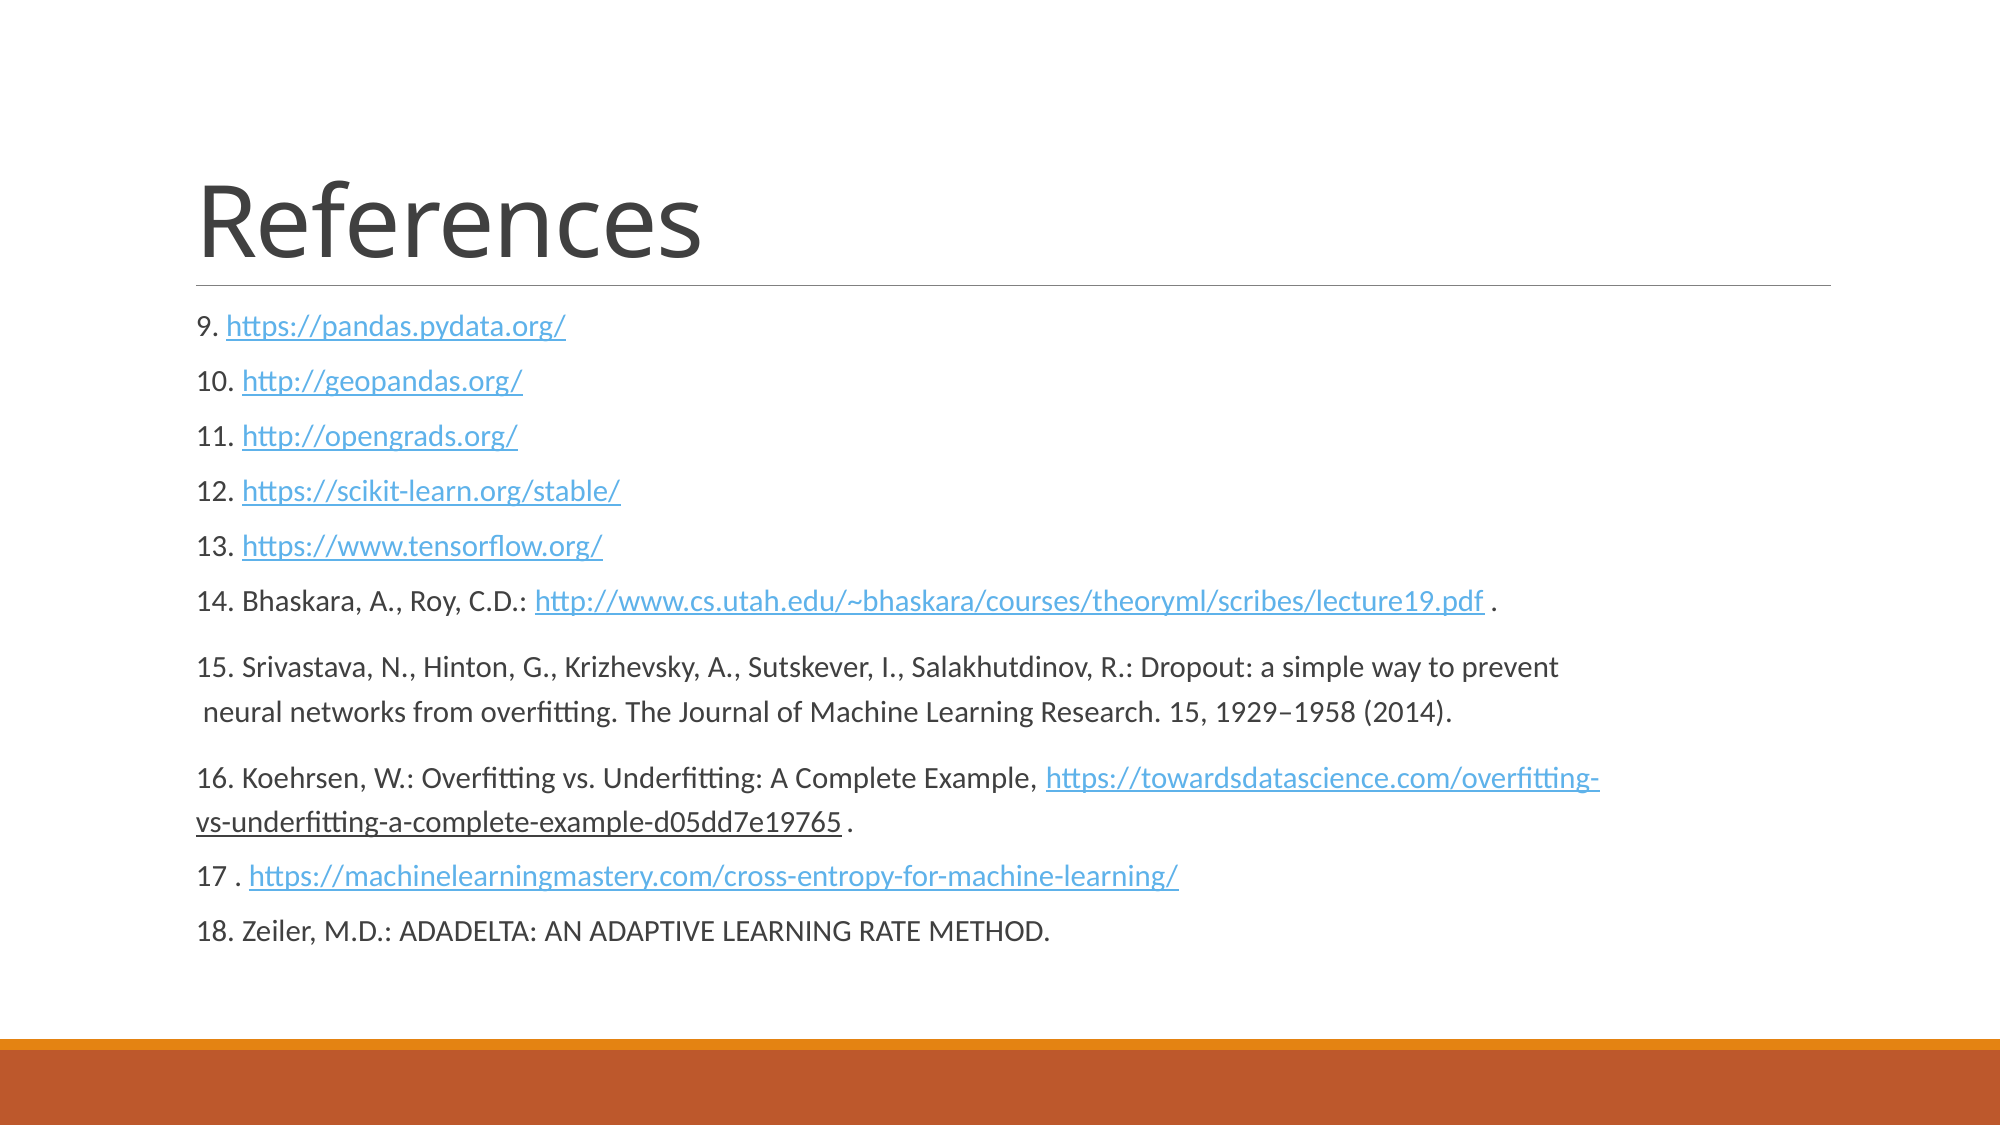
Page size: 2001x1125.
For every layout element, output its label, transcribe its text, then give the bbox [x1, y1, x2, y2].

list 9. https://pandas.pydata.org/ 10. http://geopandas.org/ 11. http://opengrads.org/ 12. https://scikit-learn.org/stable/ 13. https://www.tensorflow.org/ 14. Bhaskara, A., Roy, C.D.: http://www.cs.utah.edu/~bhaskara/courses/theoryml/scribes/lecture19.pdf. 15. Srivastava, N., Hinton, G., Krizhevsky, A., Sutskever, I., Salakhutdinov, R.: Dropout: a simple way to prevent neural networks from overfitting. The Journal of Machine Learning Research. 15, 1929–1958 (2014). 16. Koehrsen, W.: Overfitting vs. Underfitting: A Complete Example, https://towardsdatascience.com/overfitting- vs-underfitting-a-complete-example-d05dd7e19765. 17 . https://machinelearningmastery.com/cross-entropy-for-machine-learning/ 18. Zeiler, M.D.: ADADELTA: AN ADAPTIVE LEARNING RATE METHOD. [180, 302, 1830, 963]
title References [180, 47, 1830, 285]
